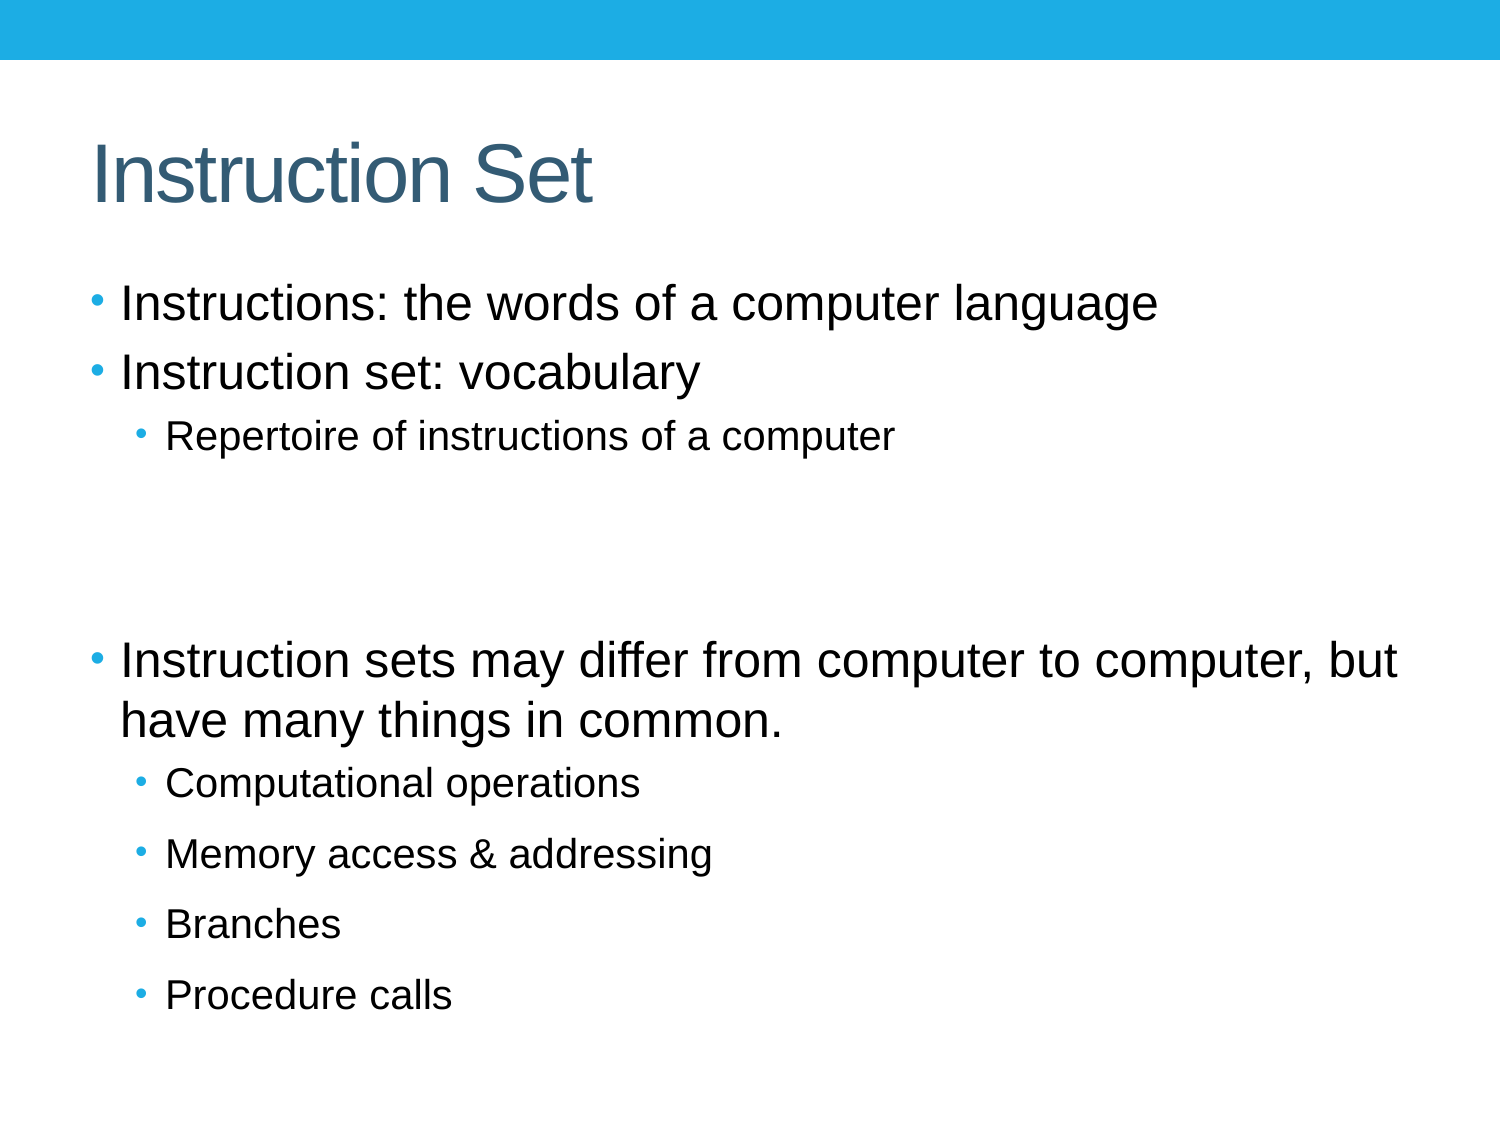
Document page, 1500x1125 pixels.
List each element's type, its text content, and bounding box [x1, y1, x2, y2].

list Instructions: the words of a computer language Instruction set: vocabulary Repertoire of instructions of a computer Instruction sets may differ from computer to computer, but have many things in common. Computational operations Memory access & addressing Branches Procedure calls [75, 262, 1425, 1063]
title Instruction Set [75, 87, 1425, 250]
